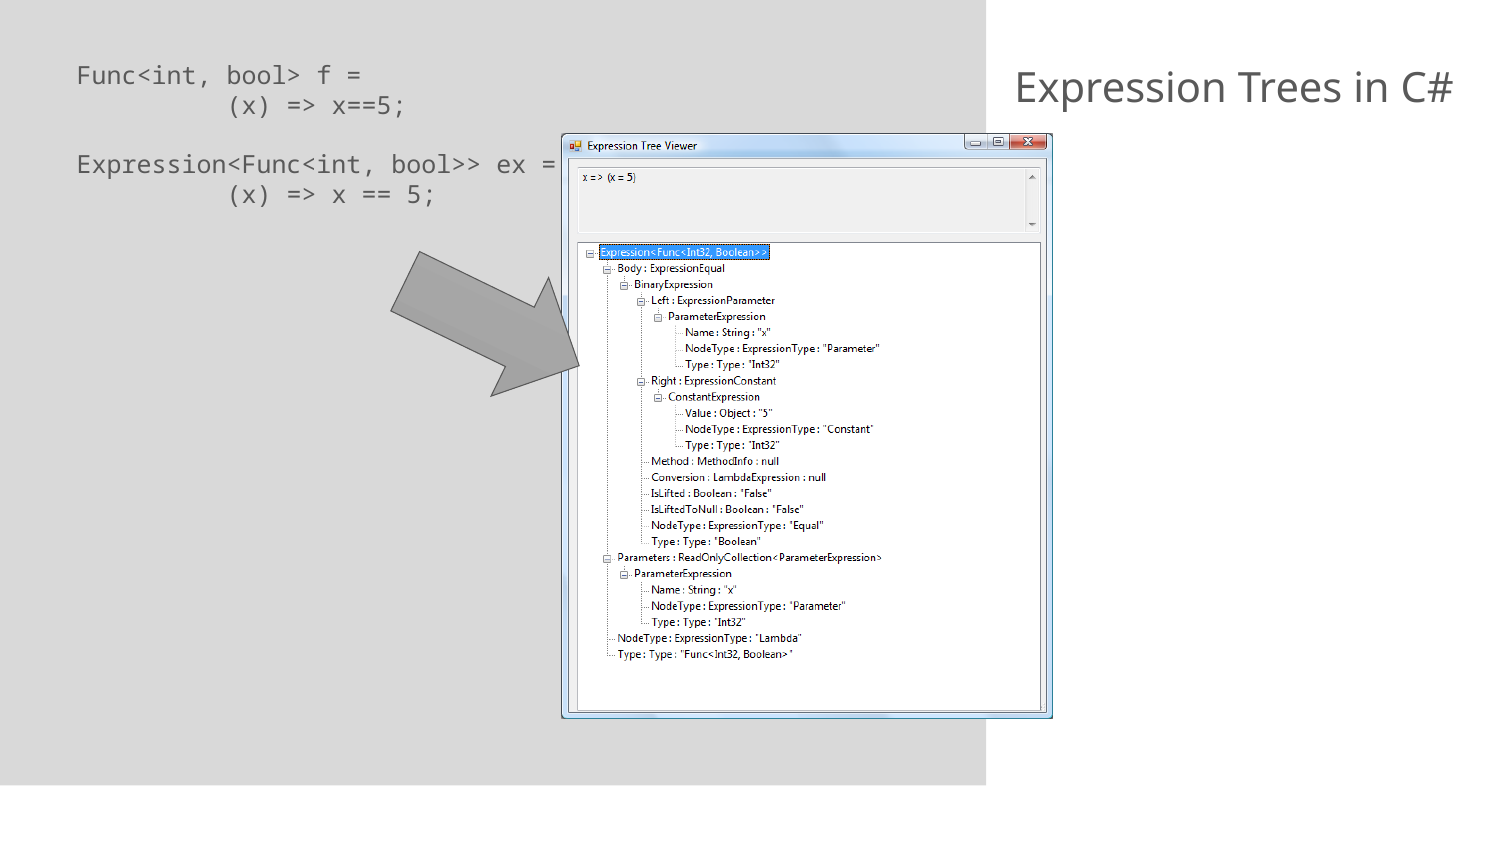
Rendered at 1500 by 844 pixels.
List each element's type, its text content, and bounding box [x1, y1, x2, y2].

text_box [390, 250, 560, 398]
title Expression Trees in C# [1014, 29, 1459, 112]
list Func<int, bool> f = (x) => x==5; Expression<Func<int, bool>> ex = (x) => x == 5; [76, 29, 951, 804]
picture [560, 133, 1053, 719]
